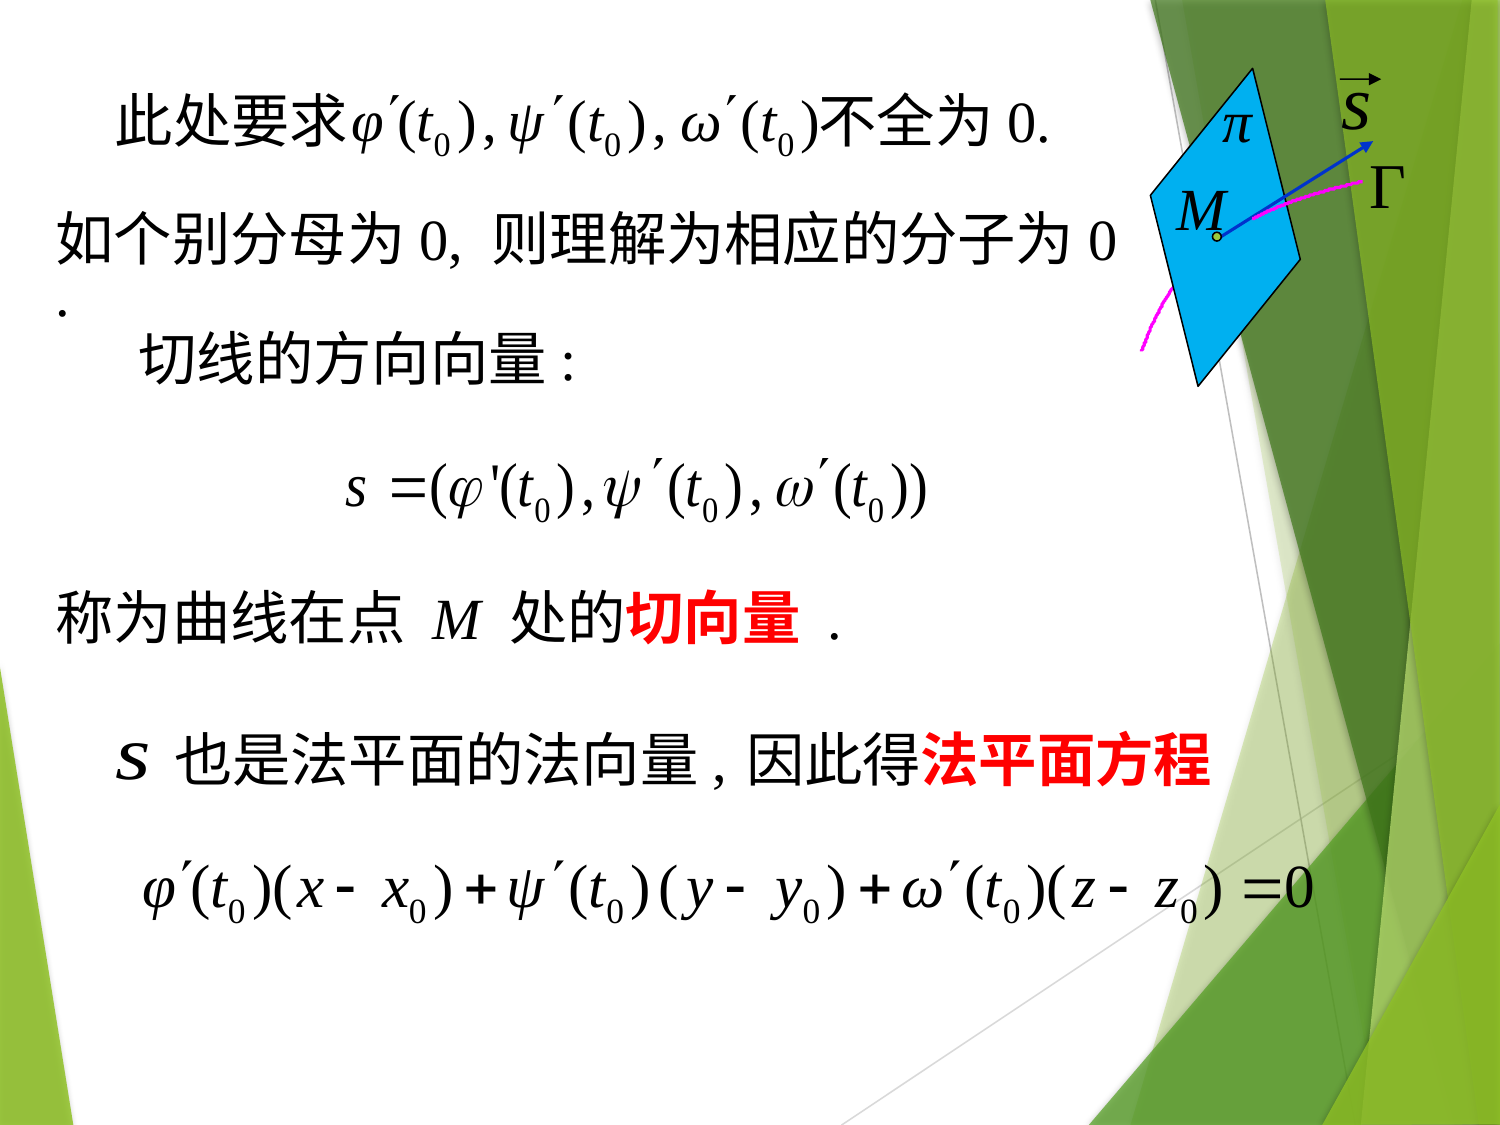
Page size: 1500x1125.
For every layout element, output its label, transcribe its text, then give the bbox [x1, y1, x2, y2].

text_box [343, 81, 831, 172]
text_box [1226, 68, 1261, 101]
text_box [1163, 248, 1301, 387]
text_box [99, 715, 177, 800]
text_box 称为曲线在点 M 处的切向量 . [41, 574, 857, 659]
text_box 切线的方向向量: [123, 335, 624, 400]
text_box [1188, 123, 1208, 148]
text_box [1213, 102, 1264, 148]
text_box 如个别分母为0, 则理解为相应的分子为0 . [41, 207, 1136, 335]
text_box 不全为0. [835, 90, 1081, 161]
text_box [1150, 183, 1160, 234]
text_box [1268, 129, 1273, 148]
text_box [1328, 77, 1388, 150]
text_box 也是法平面的法向量, [179, 716, 731, 801]
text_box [335, 443, 940, 538]
text_box 此处要求 [100, 90, 338, 161]
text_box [133, 846, 1325, 939]
text_box 因此得法平面方程 [731, 716, 1241, 801]
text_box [1165, 149, 1419, 242]
text_box [1141, 287, 1178, 352]
